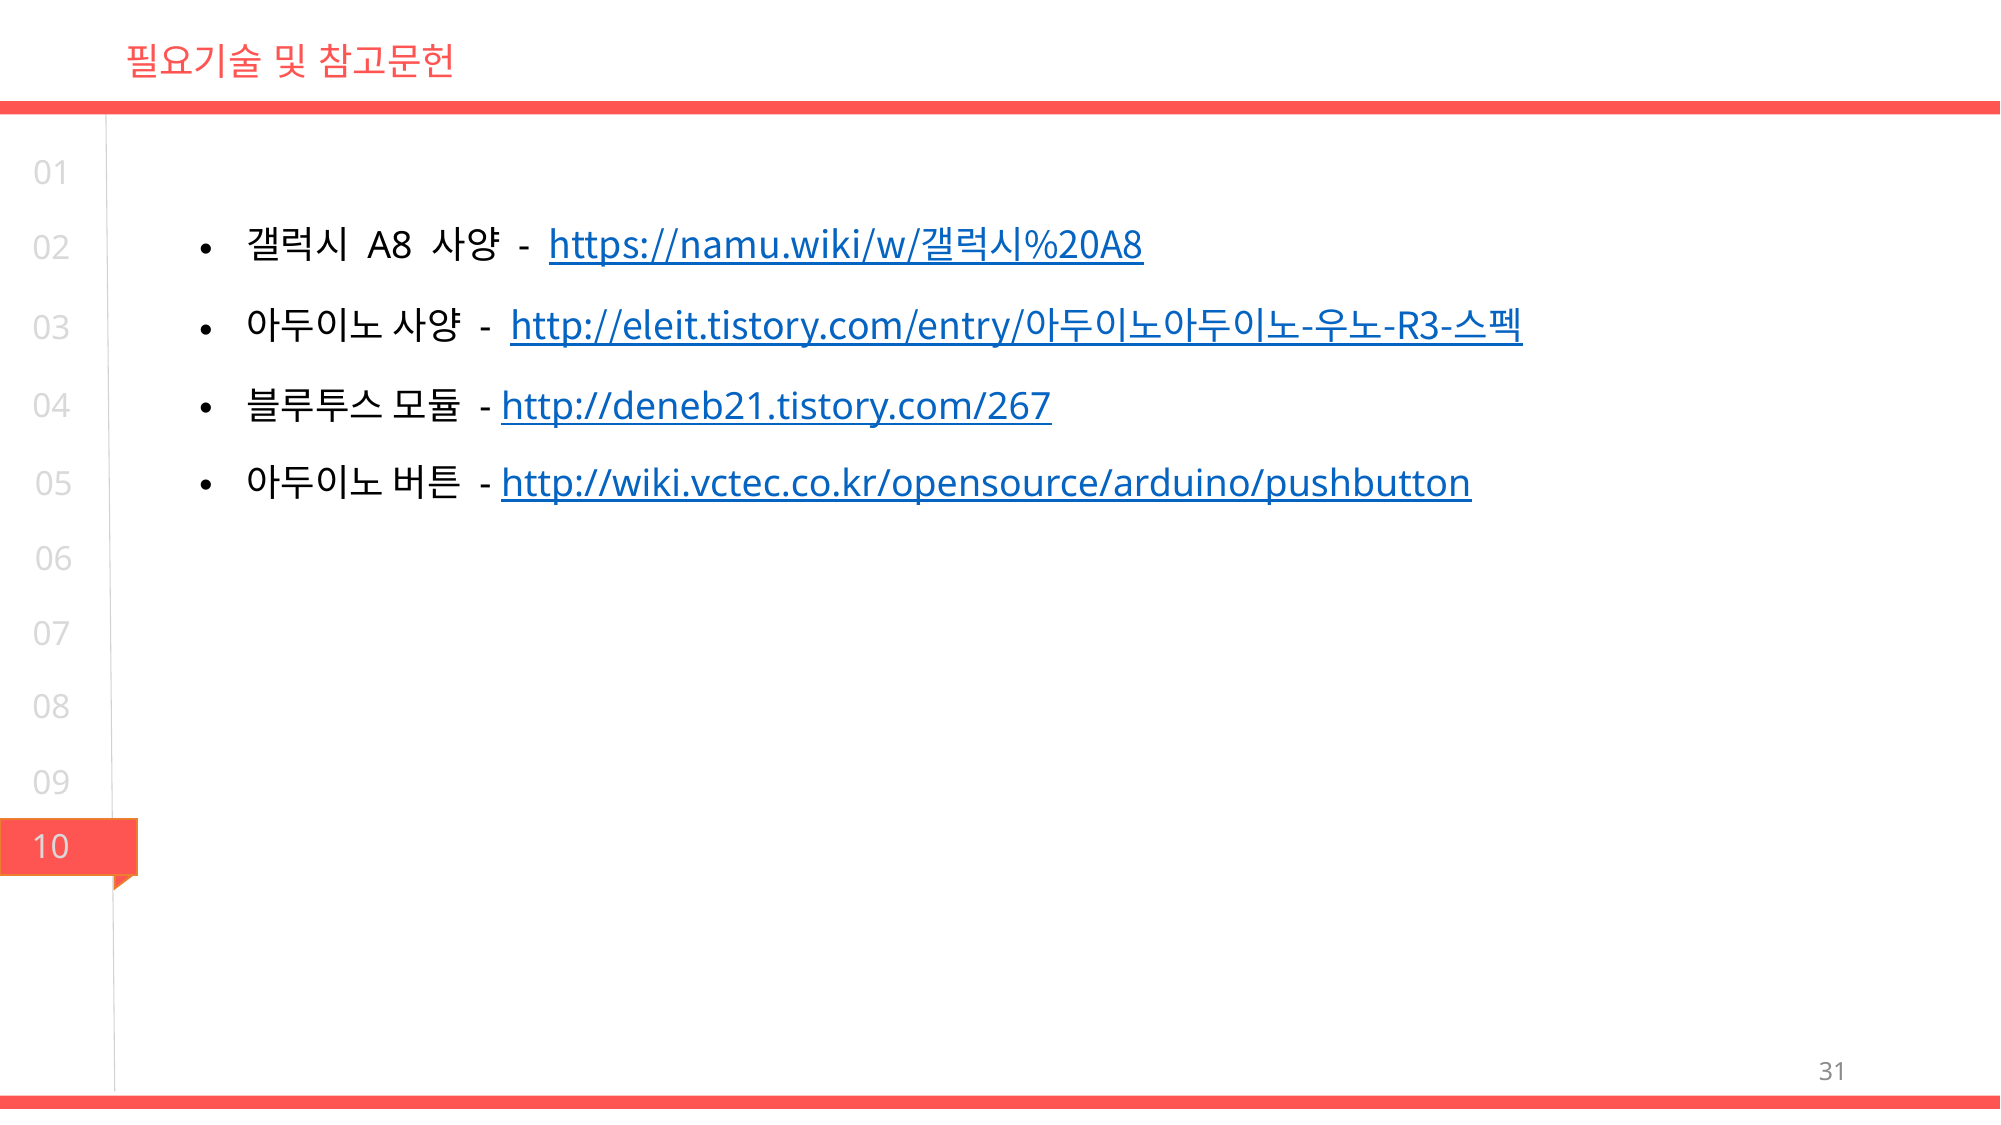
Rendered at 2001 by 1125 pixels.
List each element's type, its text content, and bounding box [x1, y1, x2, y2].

text_box 02 [17, 218, 92, 274]
text_box 01 [18, 143, 93, 199]
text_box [0, 818, 137, 889]
text_box 06 [19, 529, 94, 585]
text_box 07 [17, 604, 92, 660]
text_box 03 [17, 298, 92, 354]
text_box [105, 889, 115, 1092]
text_box 05 [19, 454, 94, 510]
text_box 08 [17, 677, 92, 733]
slide_number 31 [1412, 1042, 1863, 1103]
text_box 09 [17, 754, 92, 809]
text_box 필요기술 및 참고문헌 [110, 30, 716, 91]
text_box 04 [17, 376, 92, 432]
text_box [0, 1095, 2000, 1109]
text_box 갤럭시 A8 사양 - https://namu.wiki/w/갤럭시%20A8 아두이노 사양 - http://eleit.tistory.com/entry/아두이노아두이노-우노-R3-스펙 블루투스 모듈 - http://deneb21.tistory.com/267 아두이노 버튼 - http://wiki.vctec.co.kr/opensource/arduino/pushbutton [184, 186, 1867, 584]
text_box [105, 107, 115, 818]
text_box [0, 101, 2000, 115]
